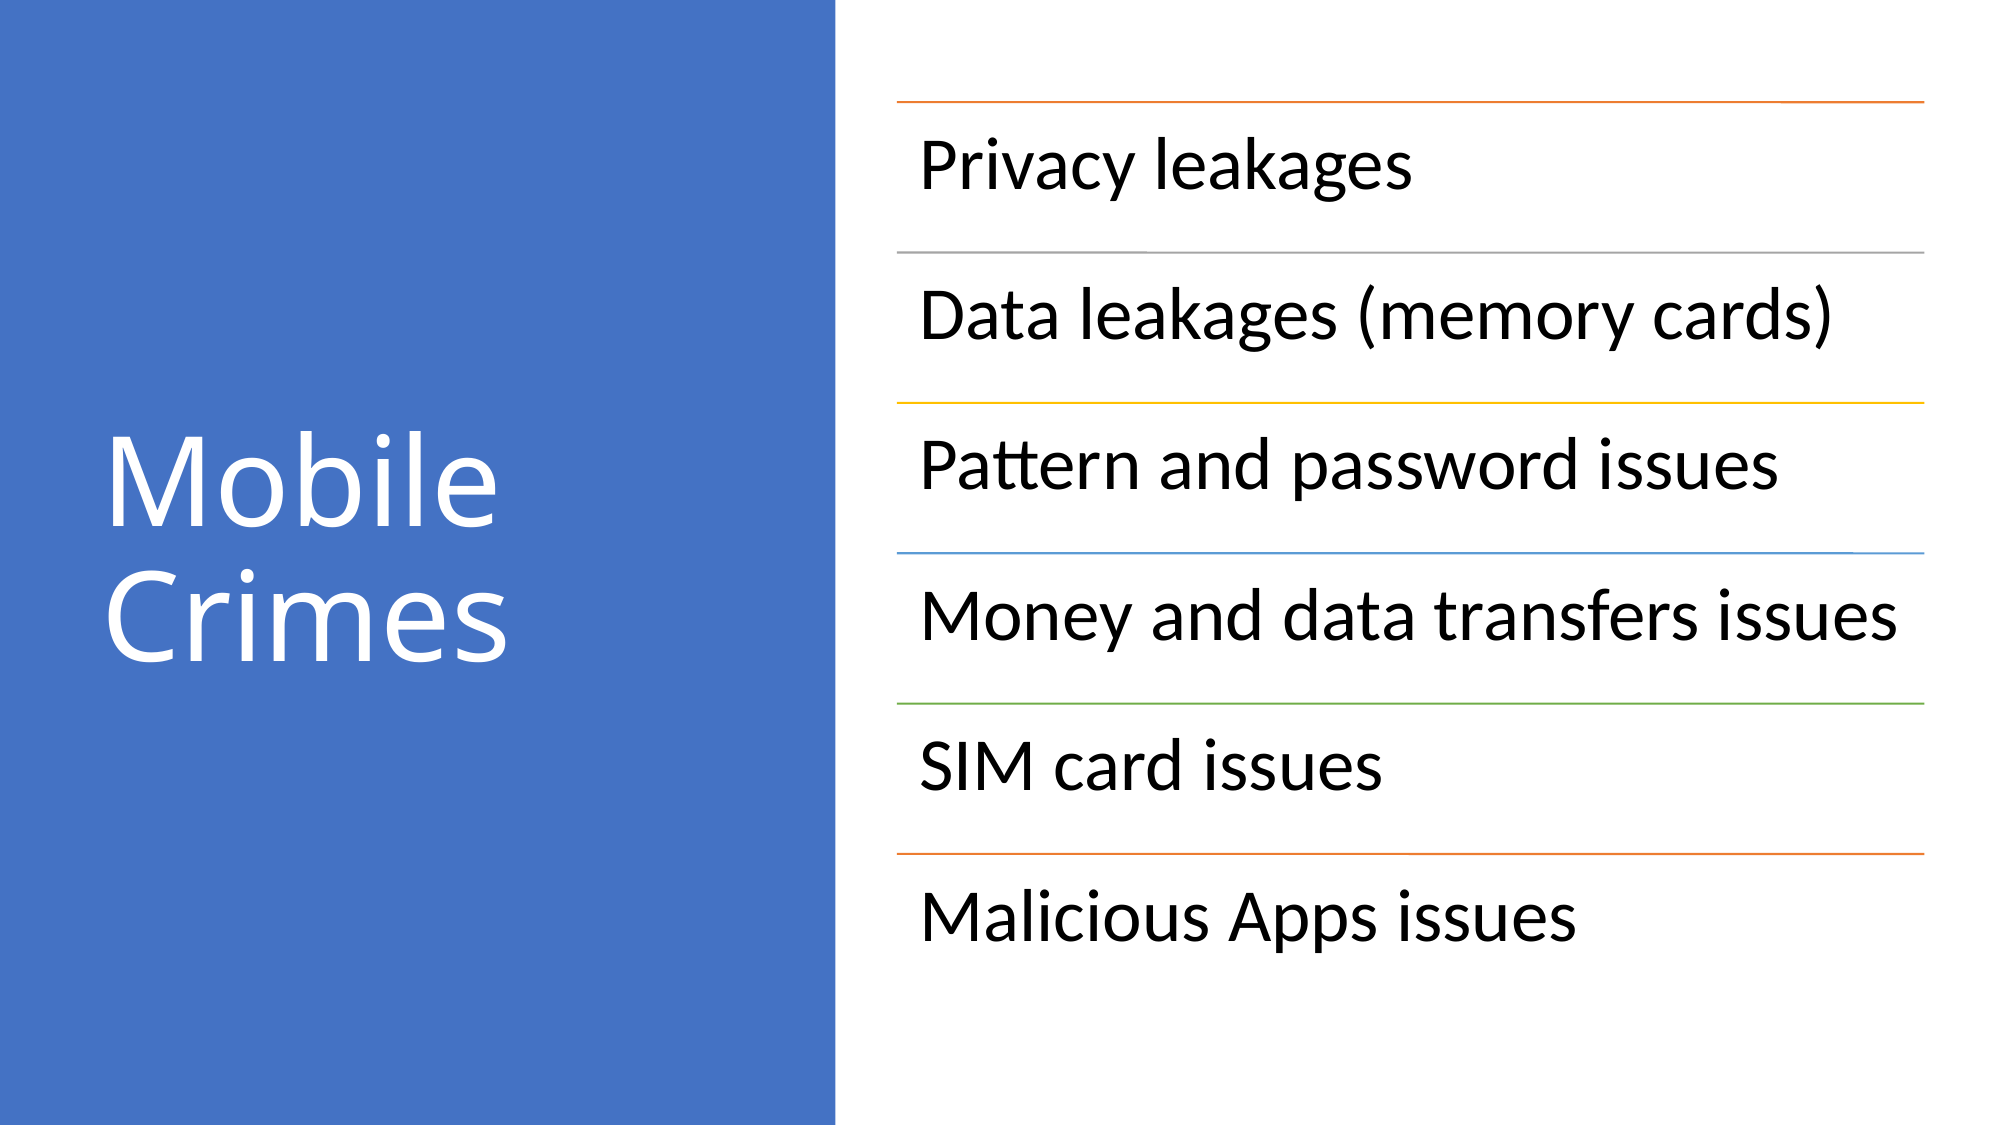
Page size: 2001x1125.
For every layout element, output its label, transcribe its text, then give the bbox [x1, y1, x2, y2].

text_box [0, 0, 836, 1125]
title Mobile Crimes [86, 101, 711, 1005]
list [897, 101, 1925, 1005]
